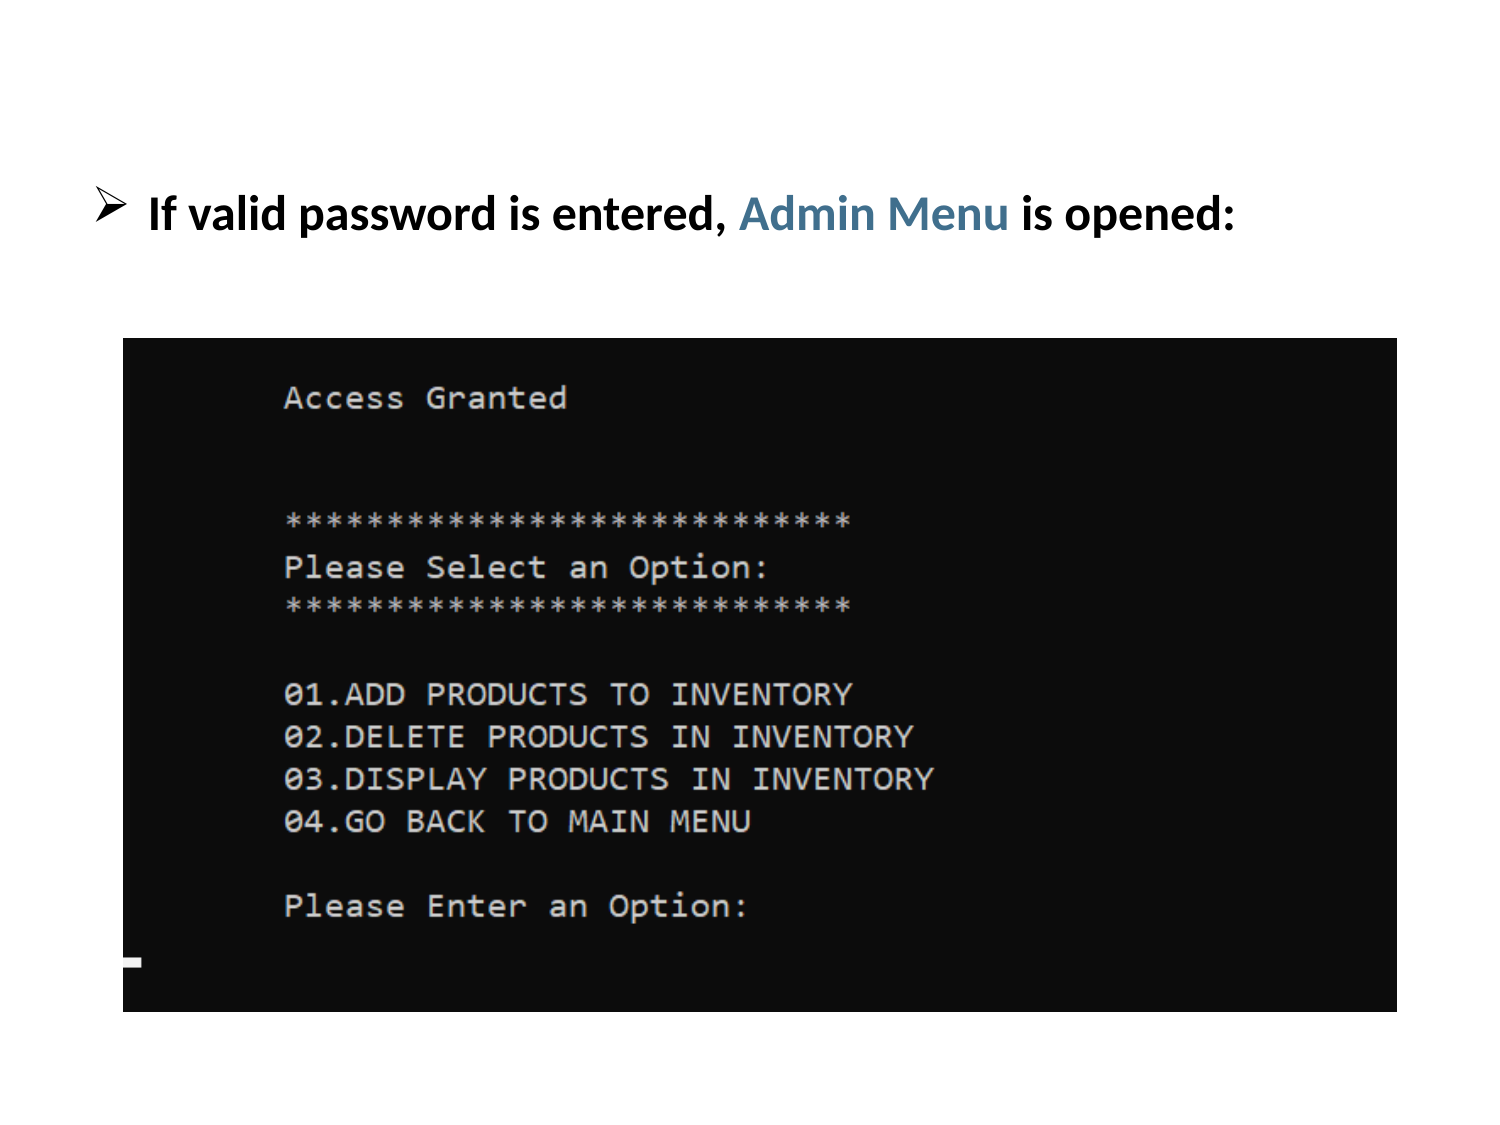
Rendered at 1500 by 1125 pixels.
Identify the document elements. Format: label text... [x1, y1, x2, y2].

picture [123, 337, 1397, 1012]
list If valid password is entered, Admin Menu is opened: [76, 172, 1427, 1059]
